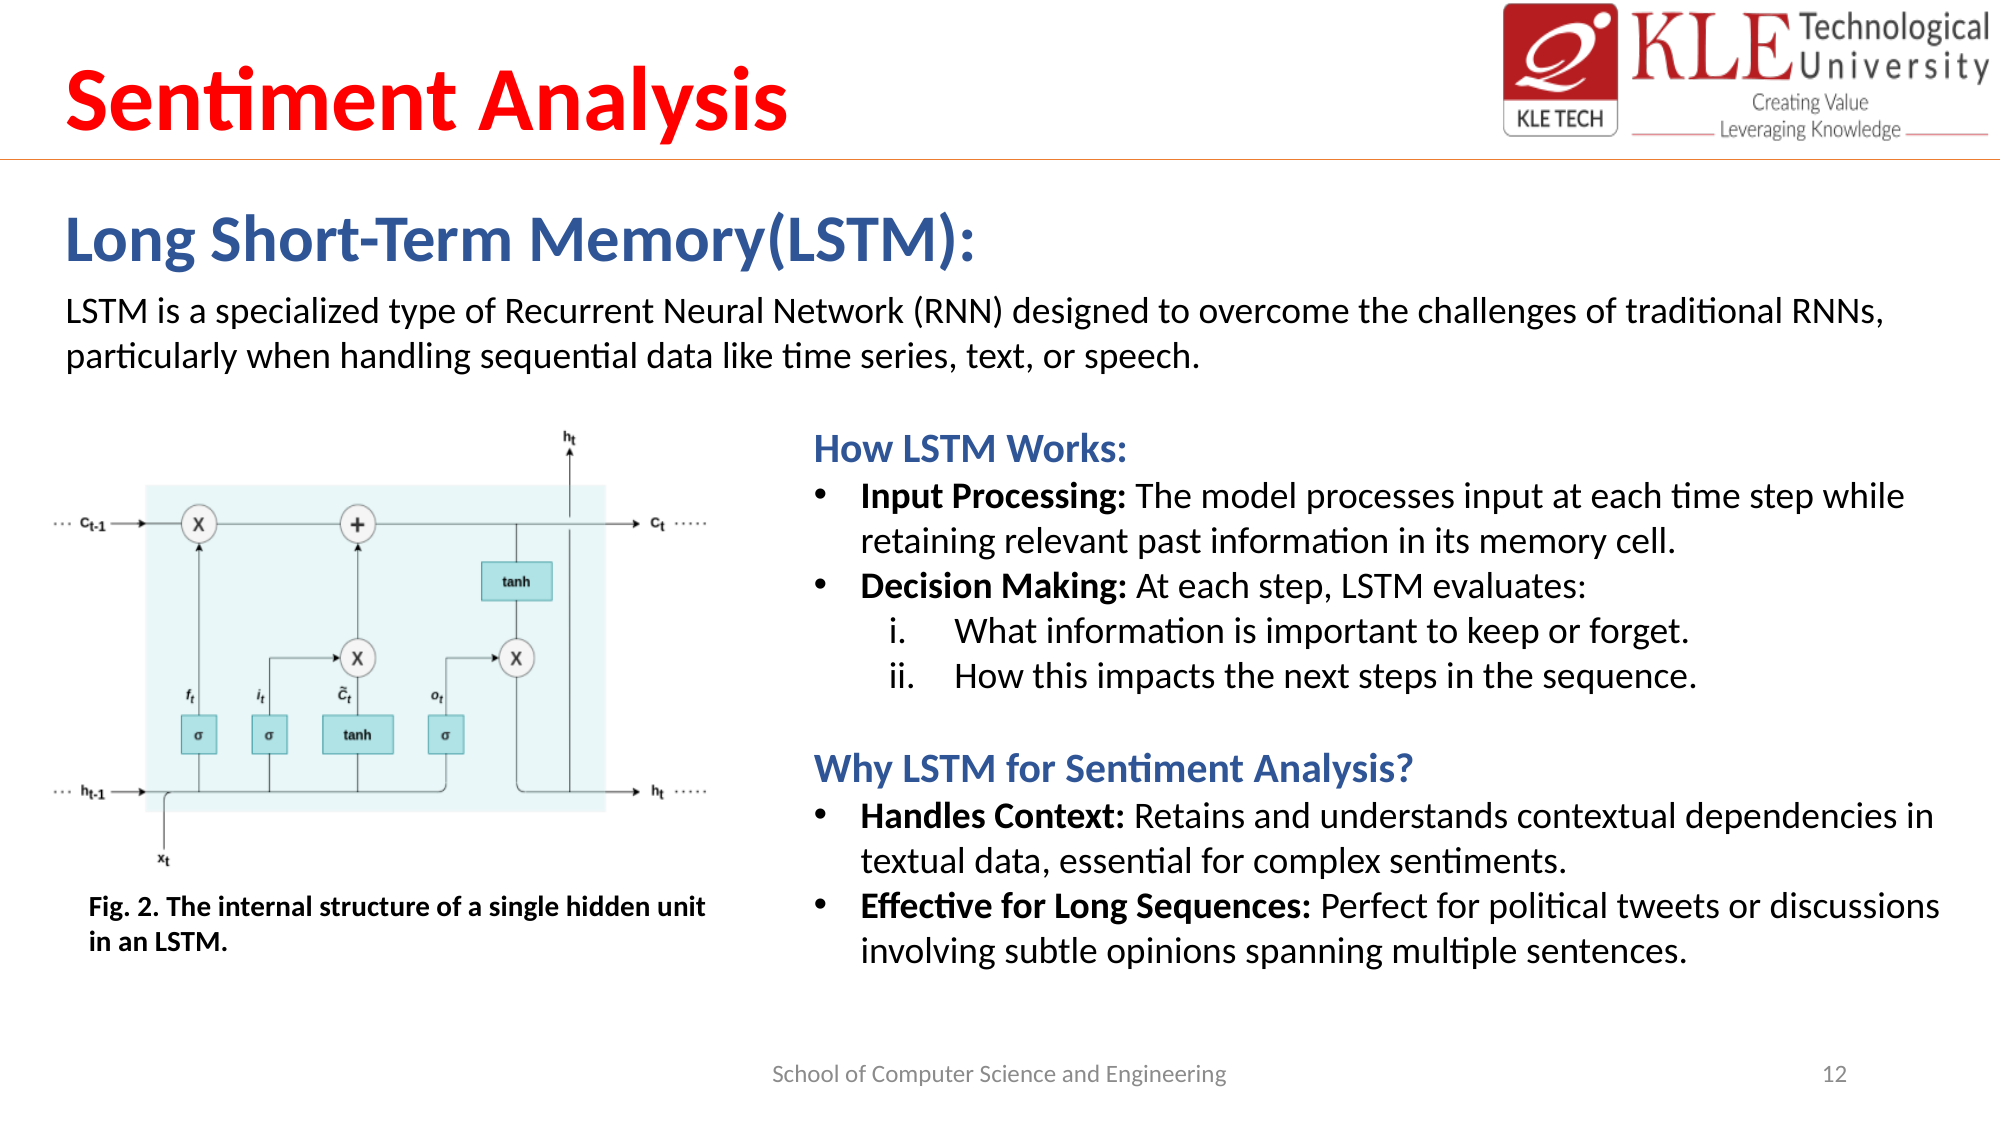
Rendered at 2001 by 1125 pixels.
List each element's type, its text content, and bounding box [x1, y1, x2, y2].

footer School of Computer Science and Engineering [662, 1042, 1338, 1103]
slide_number 12 [1412, 1042, 1863, 1103]
picture [1496, 0, 2000, 144]
text_box How LSTM Works: Input Processing: The model processes input at each time step while retaining relevant past information in its memory cell. Decision Making: At each step, LSTM evaluates: What information is important to keep or forget. How this impacts the next steps in the sequence. Why LSTM for Sentiment Analysis? Handles Context: Retains and understands contextual dependencies in textual data, essential for complex sentiments. Effective for Long Sequences: Perfect for political tweets or discussions involving subtle opinions spanning multiple sentences. [798, 413, 1975, 1023]
picture [50, 421, 735, 875]
text_box Sentiment Analysis [50, 31, 905, 157]
text_box Long Short-Term Memory(LSTM): [50, 187, 1066, 283]
text_box LSTM is a specialized type of Recurrent Neural Network (RNN) designed to overcome the challenges of traditional RNNs, particularly when handling sequential data like time series, text, or speech. [50, 278, 1975, 384]
text_box Fig. 2. The internal structure of a single hidden unit in an LSTM. [74, 879, 749, 965]
